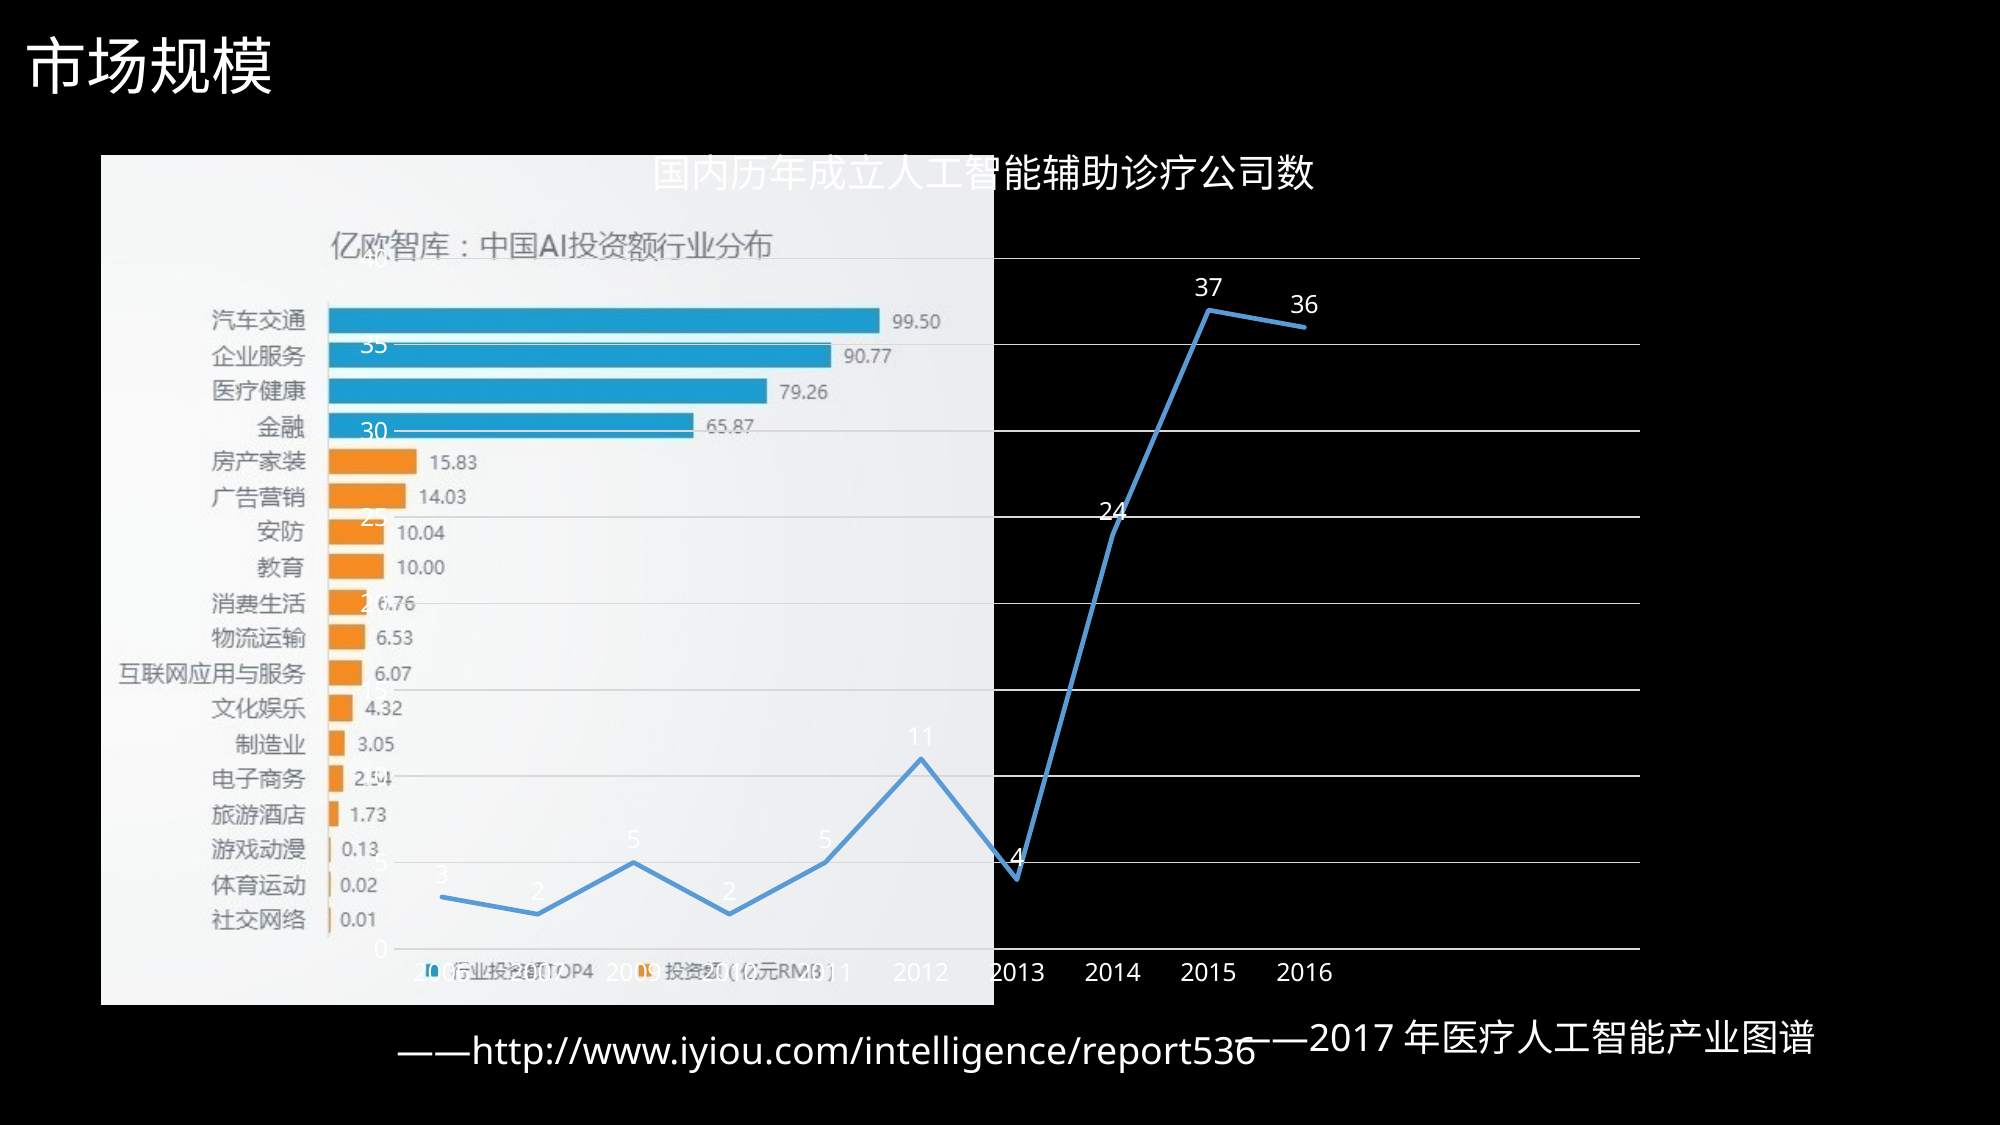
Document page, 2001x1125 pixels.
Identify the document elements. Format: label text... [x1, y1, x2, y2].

chart [333, 117, 1667, 1007]
text_box 市场规模 [0, 0, 299, 111]
text_box ——http://www.iyiou.com/intelligence/report536 [381, 1019, 1379, 1080]
text_box ——2017年医疗人工智能产业图谱 [1219, 1006, 2000, 1067]
picture [101, 155, 333, 1005]
